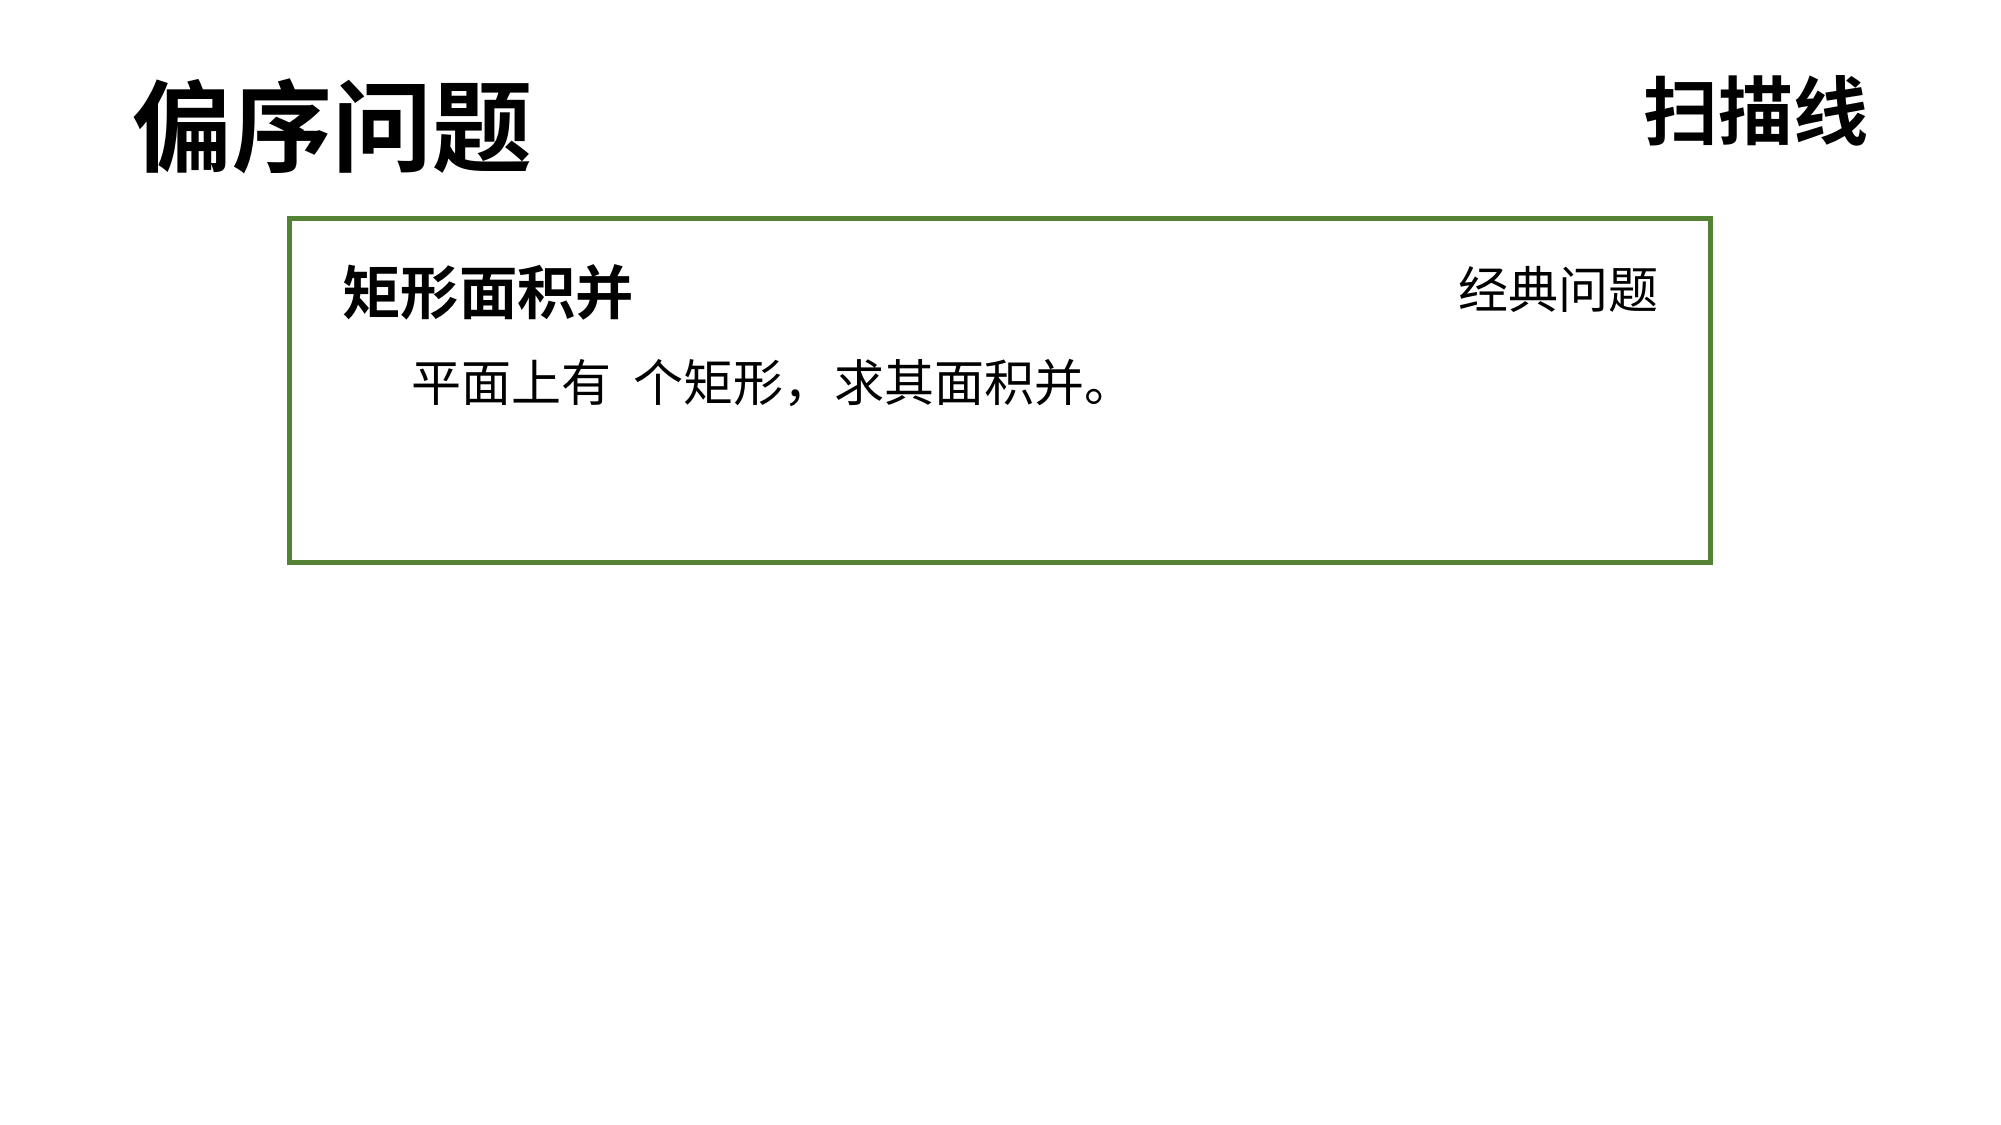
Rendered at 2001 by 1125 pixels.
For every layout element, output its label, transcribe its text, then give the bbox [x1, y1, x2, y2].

text_box 偏序问题 [117, 56, 548, 192]
text_box 扫描线 [1628, 56, 1884, 162]
text_box 矩形面积并 [327, 248, 649, 334]
text_box 经典问题 [1443, 251, 1674, 327]
text_box [288, 217, 1712, 563]
